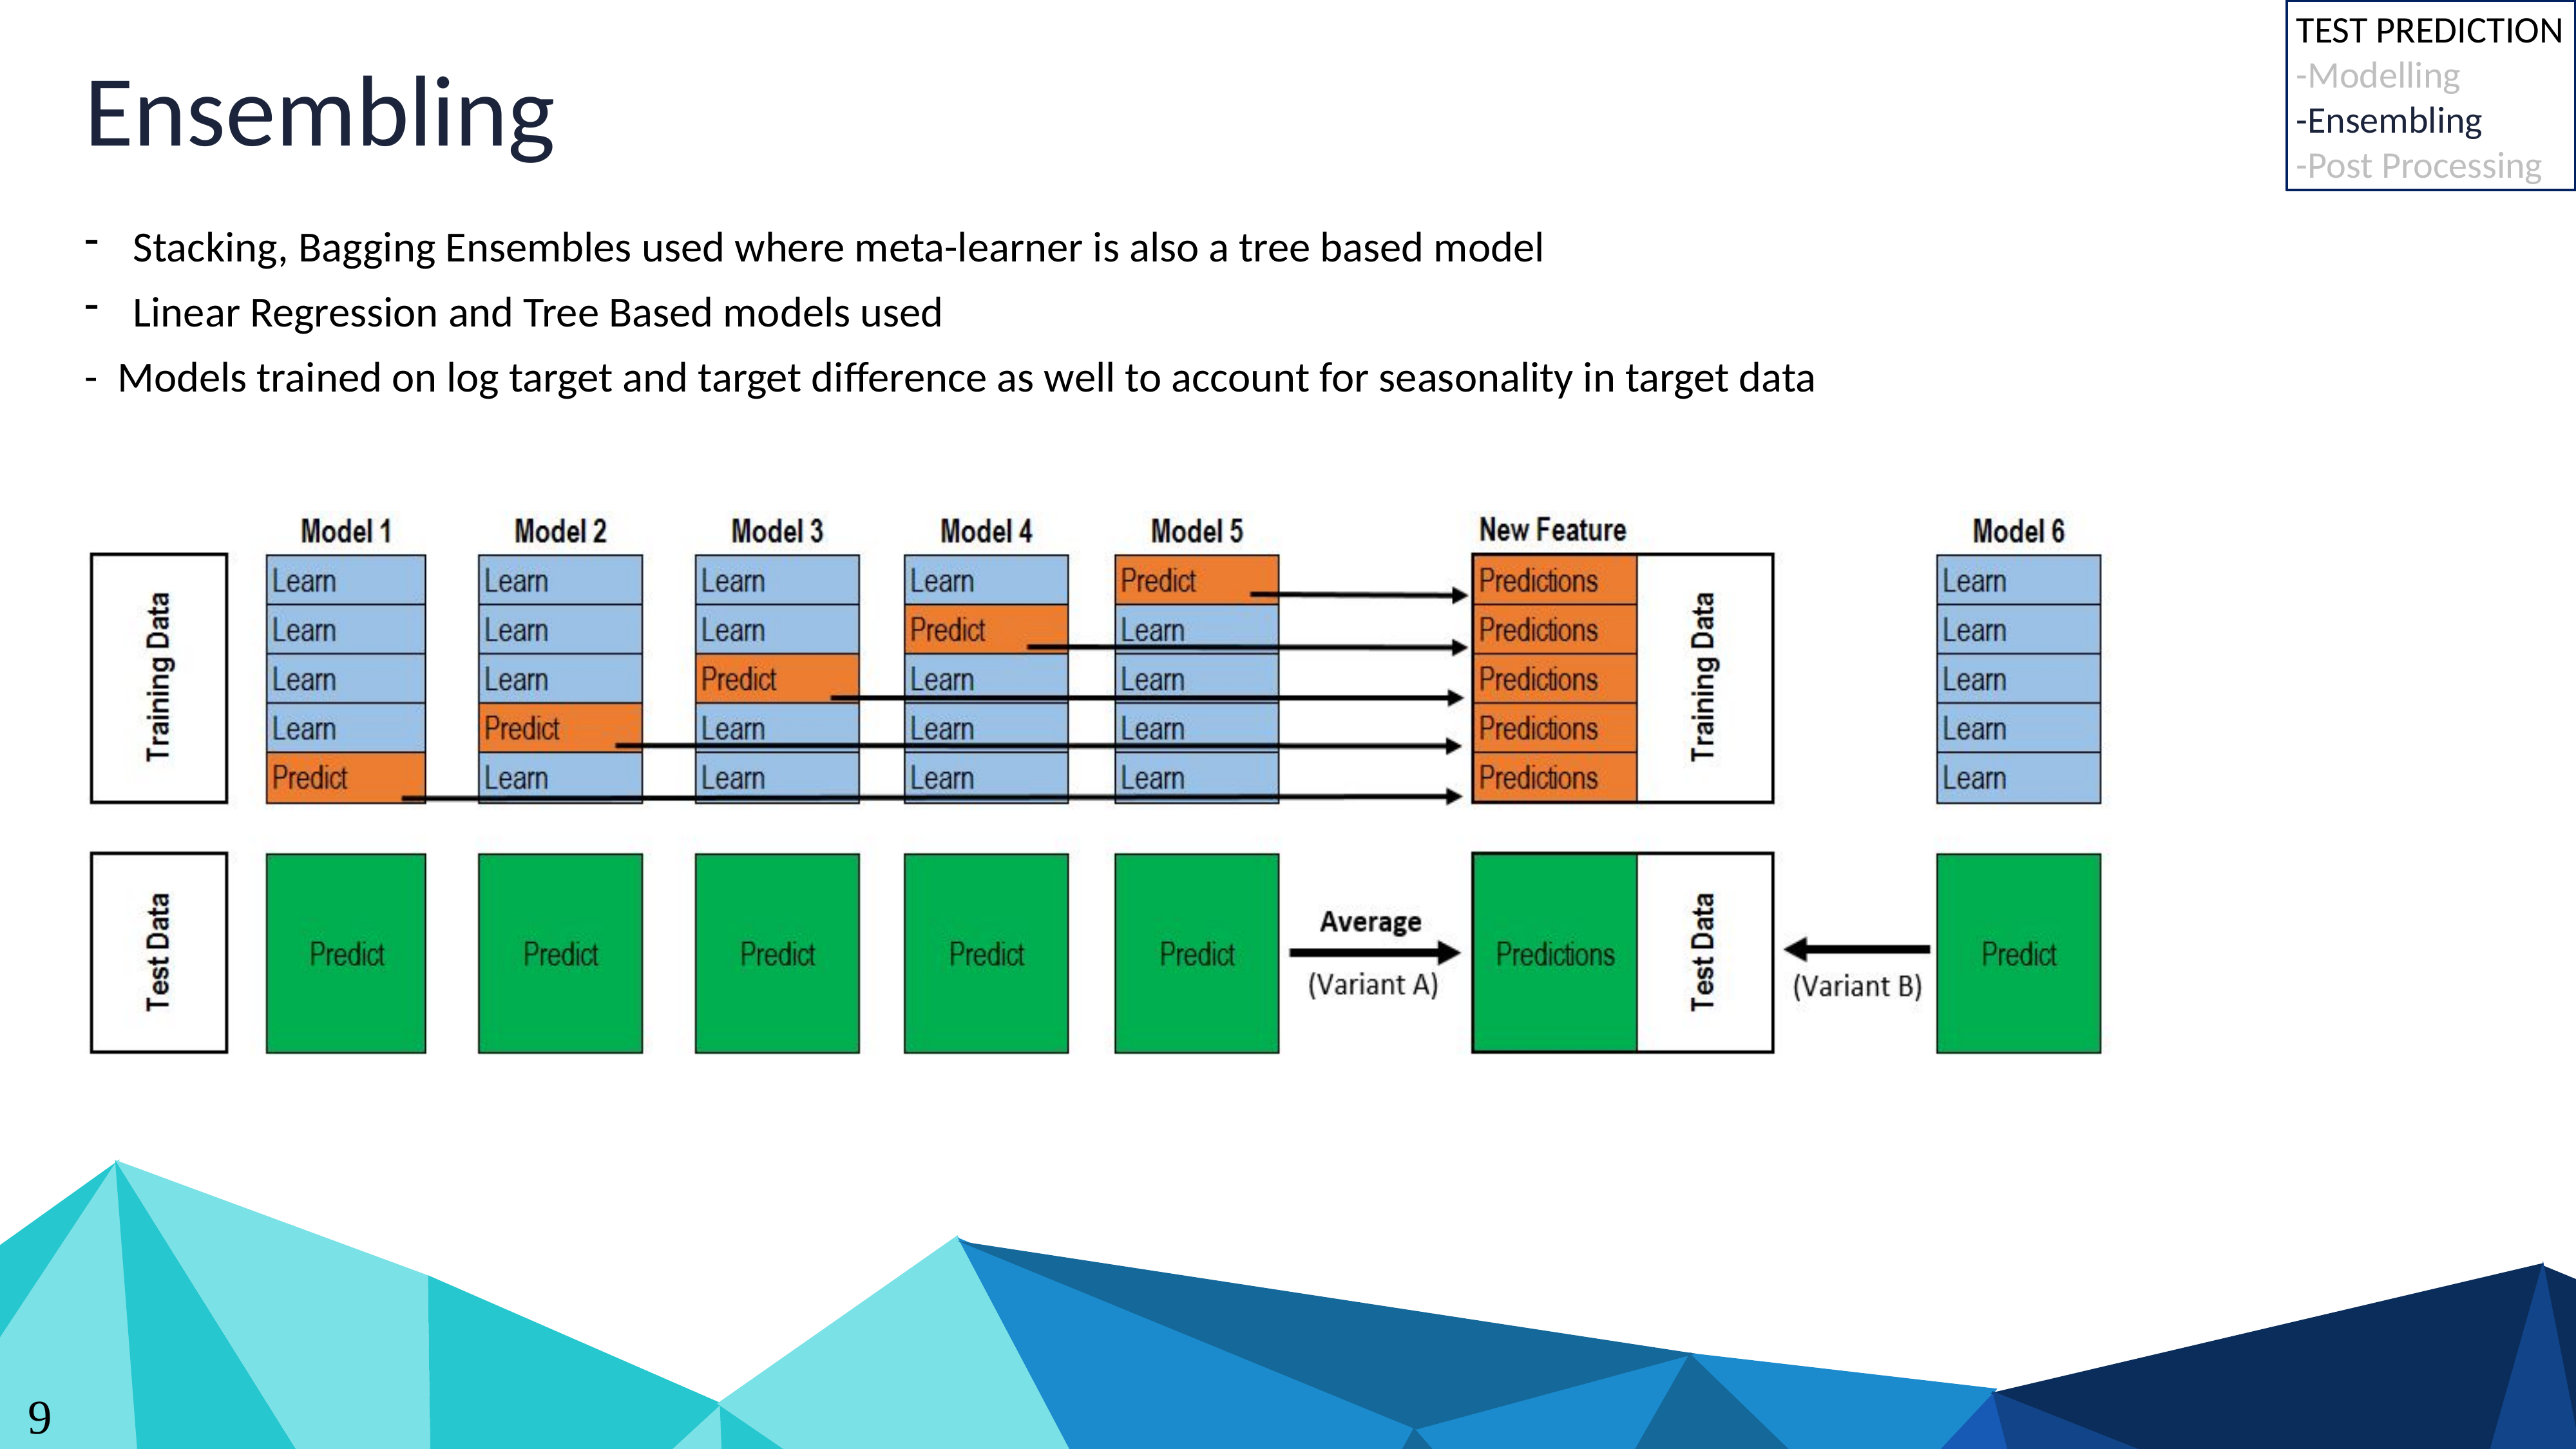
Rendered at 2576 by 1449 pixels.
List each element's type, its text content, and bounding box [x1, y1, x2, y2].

text_box Ensembling [75, 41, 1445, 171]
text_box TEST PREDICTION -Modelling -Ensembling -Post Processing [2286, 0, 2576, 190]
picture [75, 511, 2113, 1065]
text_box Stacking, Bagging Ensembles used where meta-learner is also a tree based model Linear Regression and Tree Based models used - Models trained on log target and target difference as well to account for seasonality in target data ​ [75, 214, 2421, 508]
text_box 9 [6, 1380, 104, 1448]
